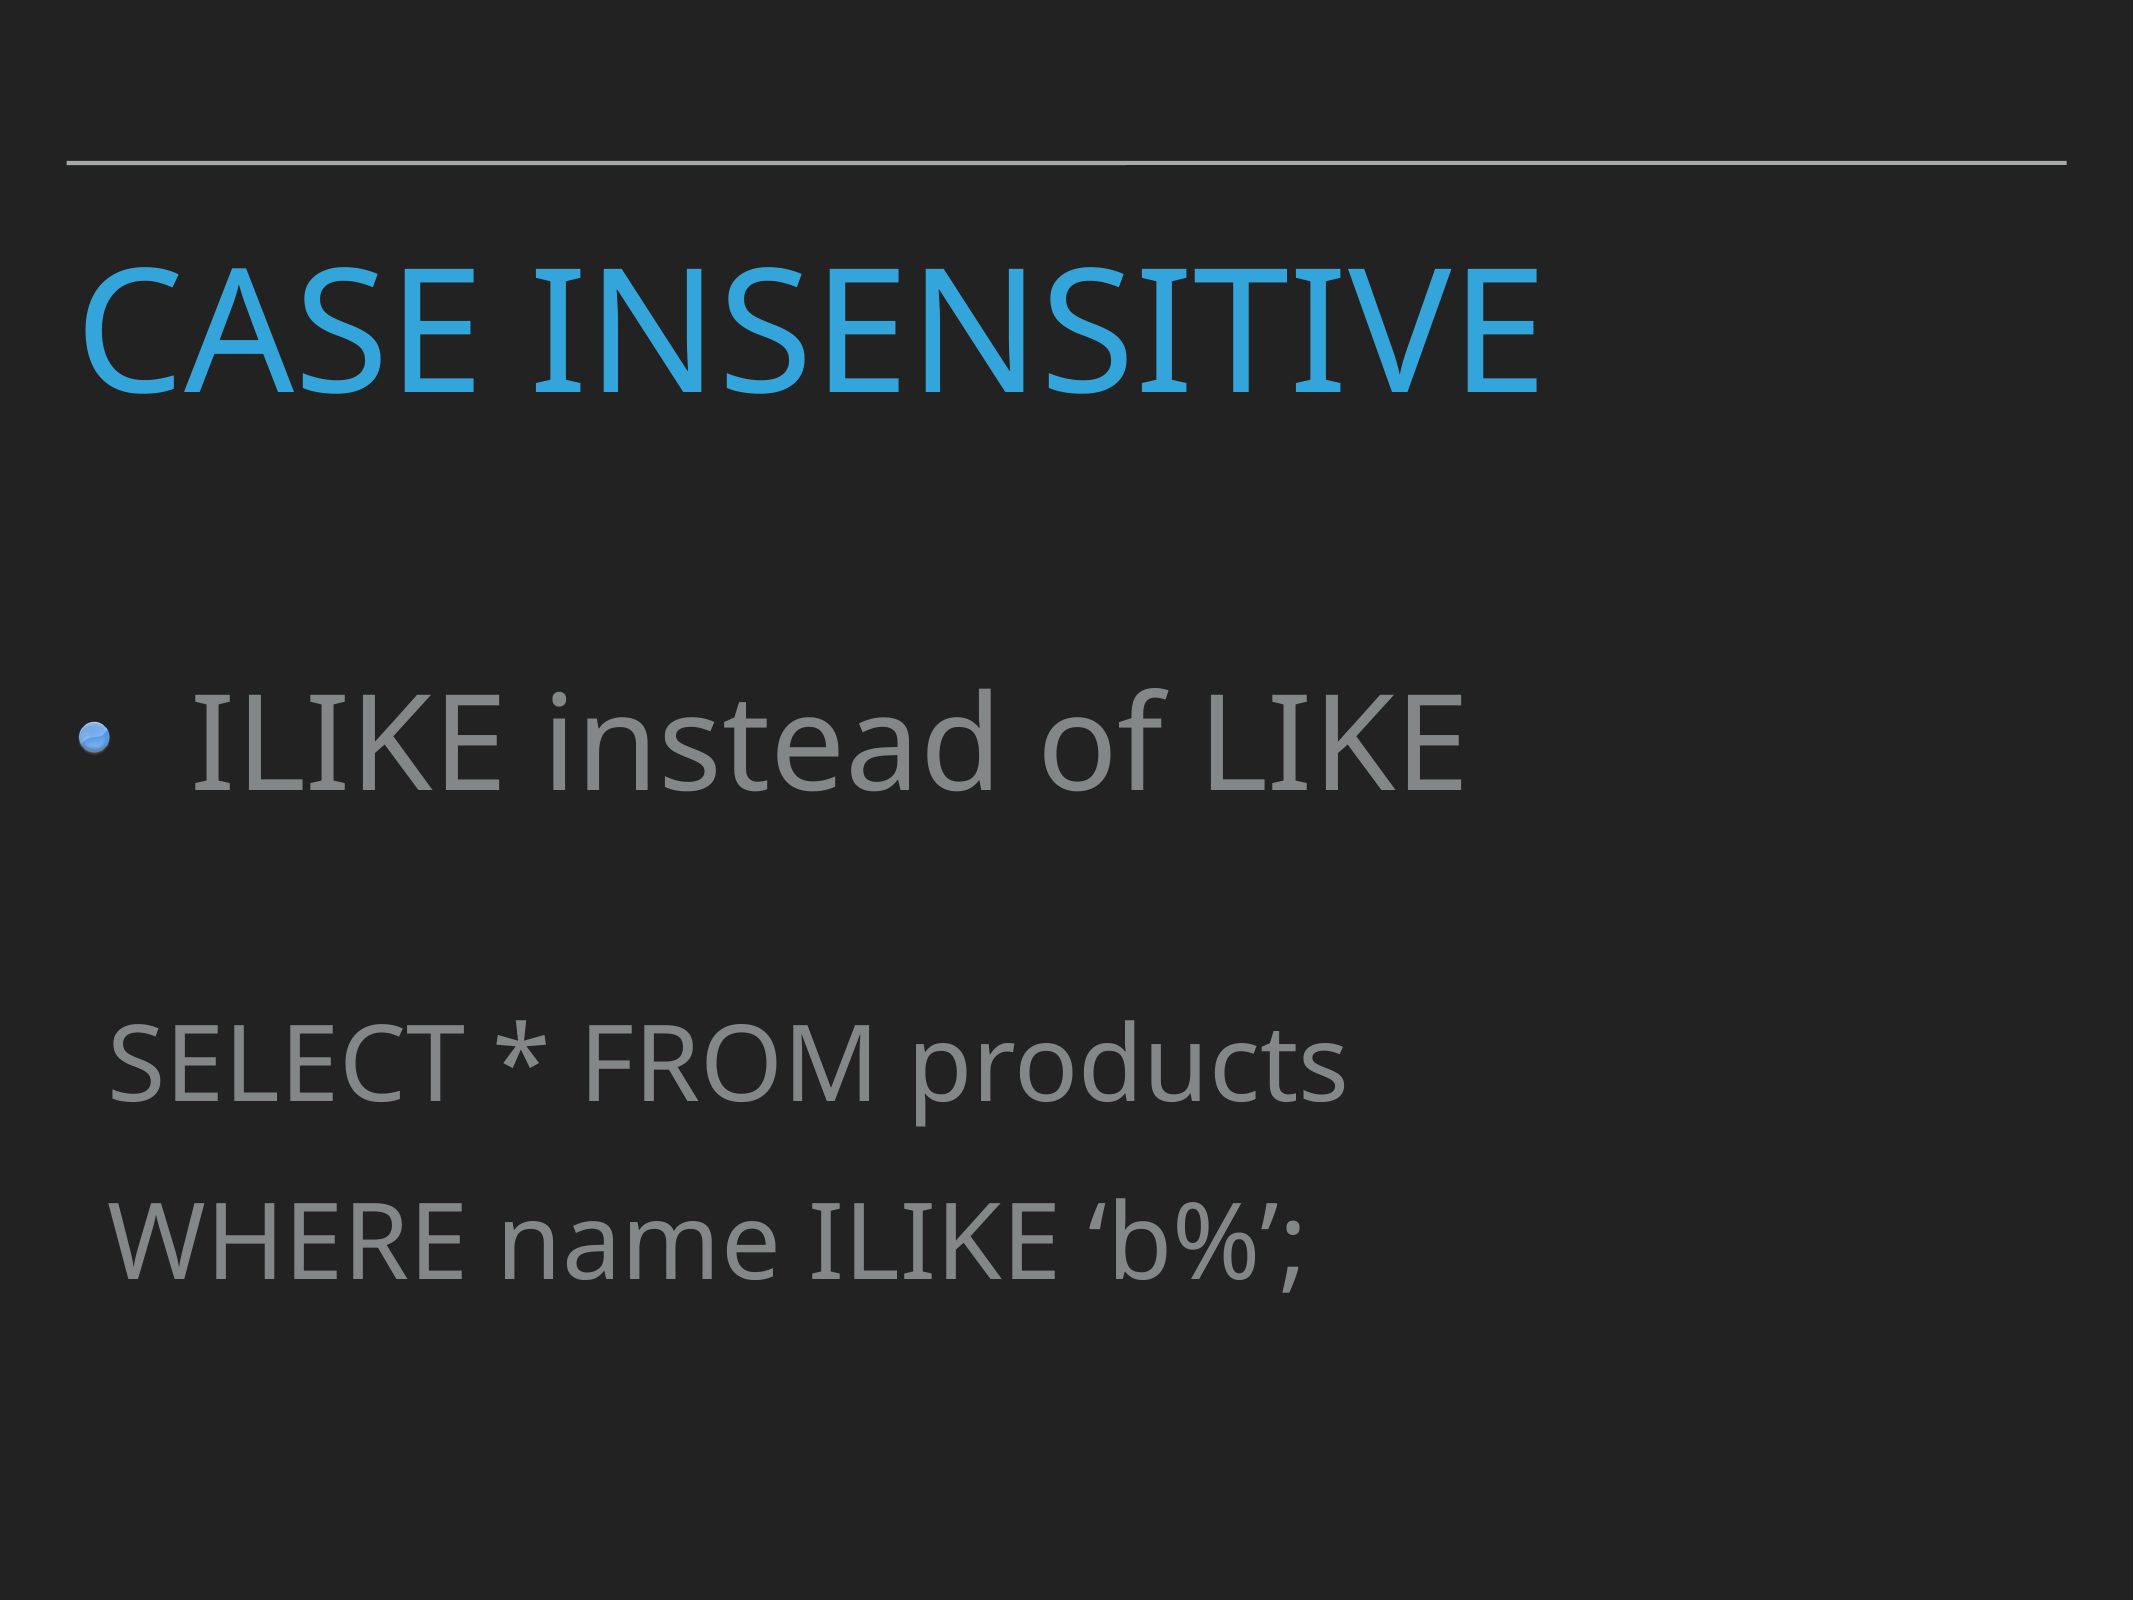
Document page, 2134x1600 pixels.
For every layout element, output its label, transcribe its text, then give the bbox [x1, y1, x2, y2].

title Case insensitive [66, 251, 2068, 445]
list ILIKE instead of LIKE [66, 648, 2068, 1530]
picture [75, 718, 113, 756]
text_box SELECT * FROM products WHERE name ILIKE ‘b%’; [99, 987, 2034, 1309]
